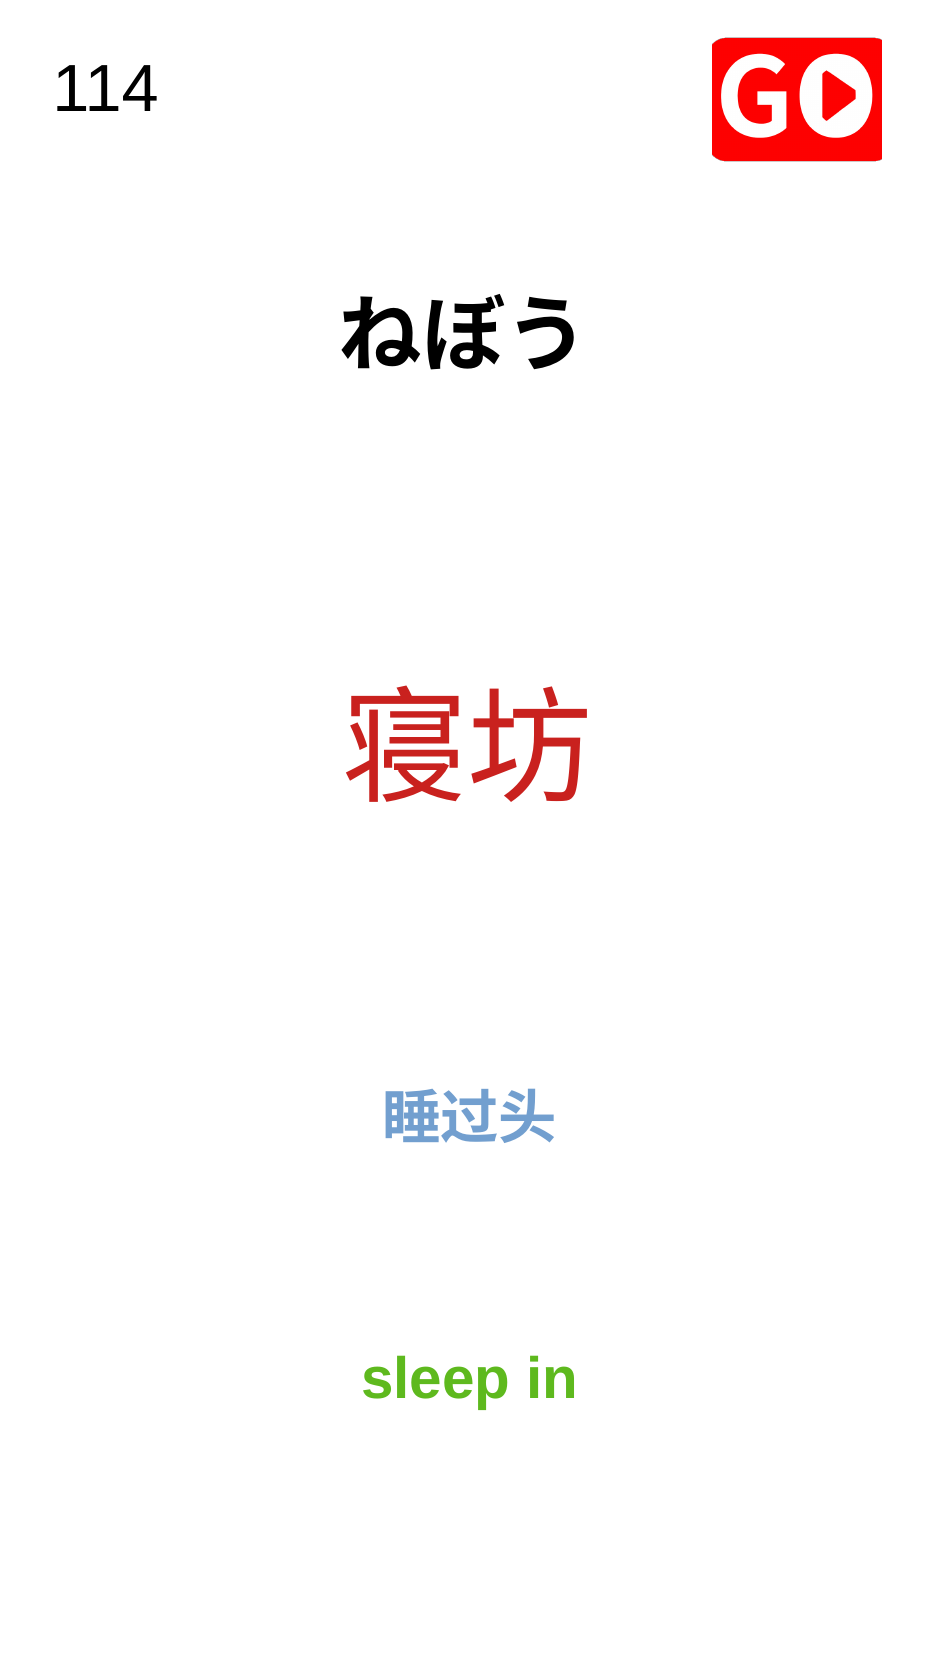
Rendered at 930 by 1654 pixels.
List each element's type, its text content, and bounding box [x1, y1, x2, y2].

text_box 睡过头 [39, 1041, 900, 1189]
picture [712, 37, 882, 162]
text_box ねぼう [33, 257, 894, 405]
text_box 寝坊 [37, 668, 898, 816]
text_box sleep in [39, 1301, 900, 1450]
text_box 114 [37, 37, 710, 132]
